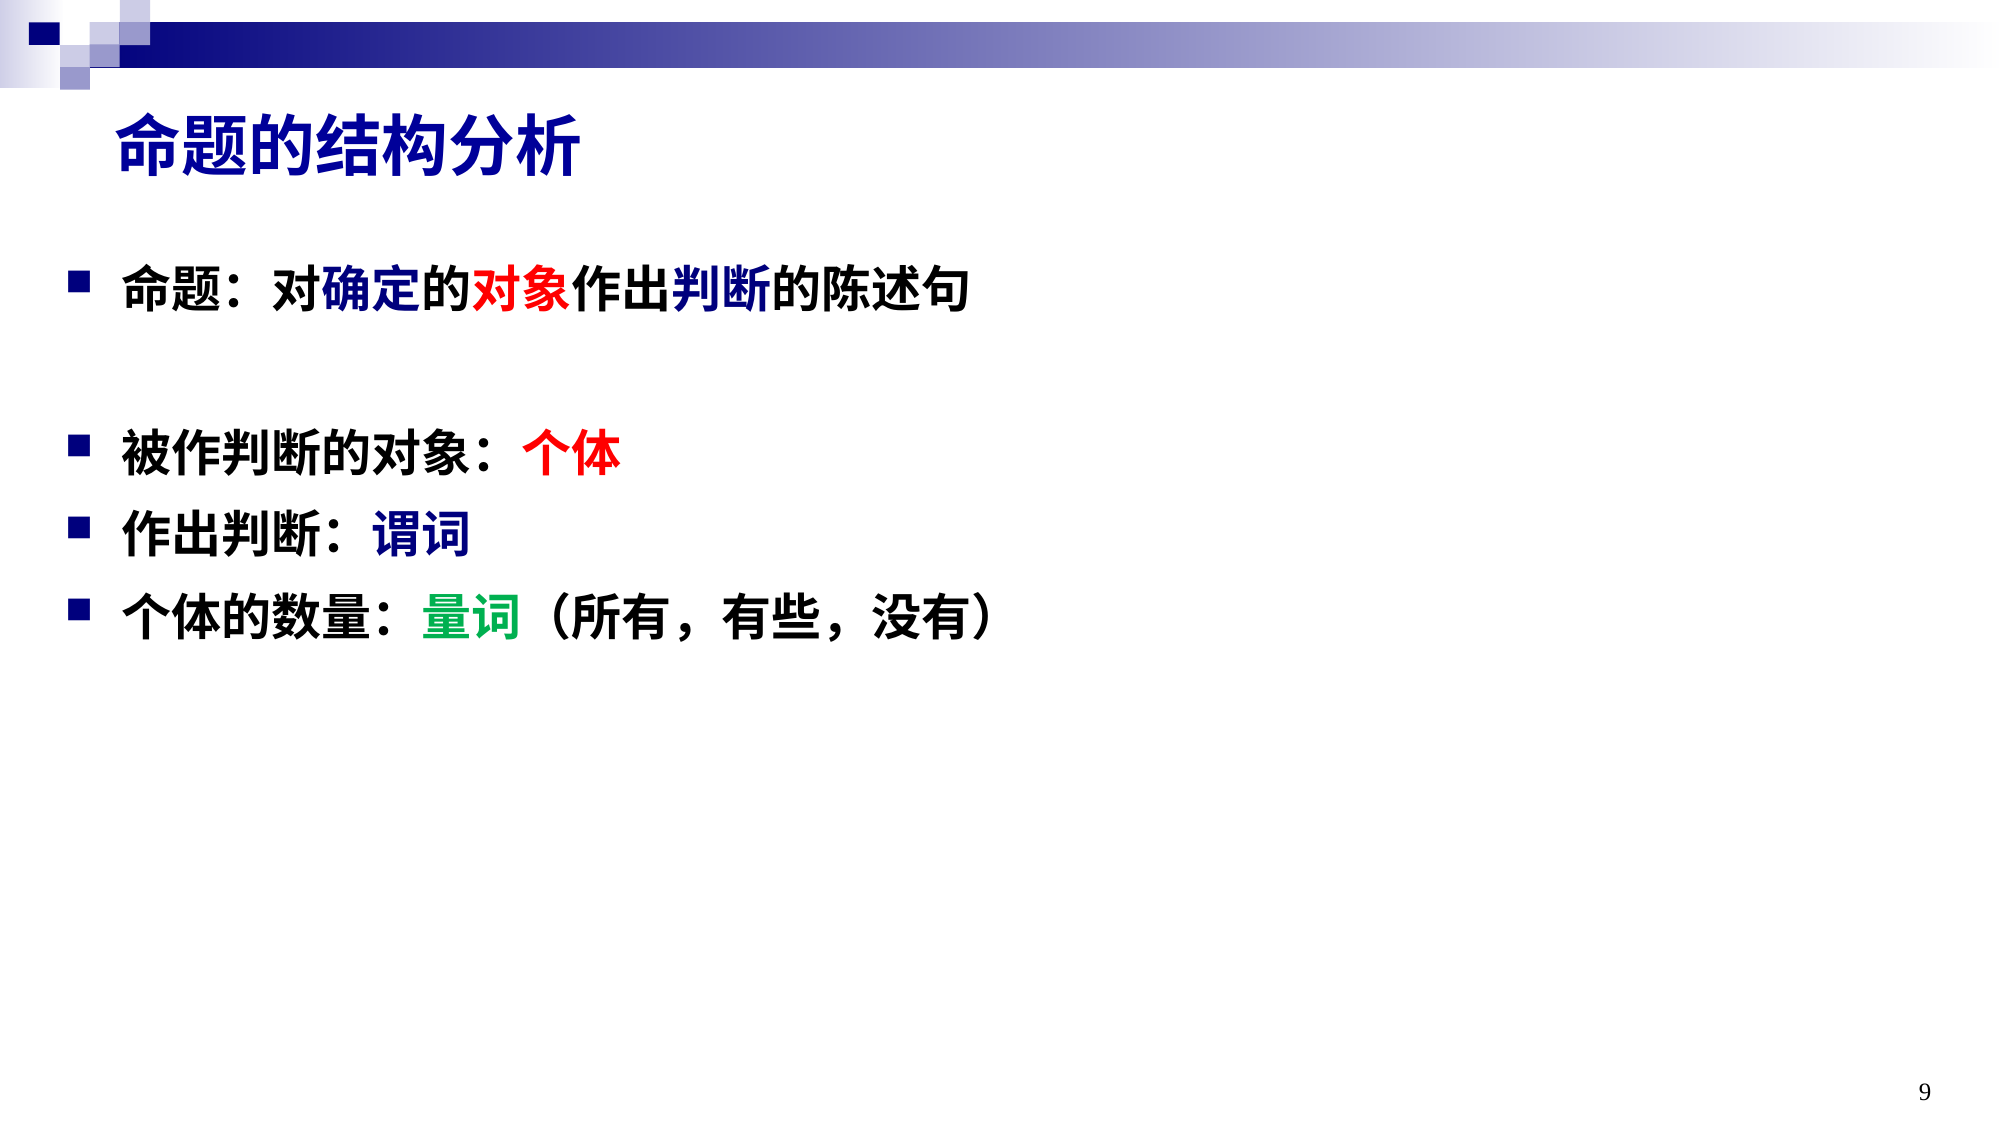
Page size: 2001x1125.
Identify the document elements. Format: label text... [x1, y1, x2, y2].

title 命题的结构分析 [99, 75, 1900, 213]
footer 9 [1883, 1074, 1967, 1113]
list 命题：对确定的对象作出判断的陈述句 被作判断的对象：个体 作出判断：谓词 个体的数量：量词（所有，有些，没有） [50, 237, 1950, 975]
